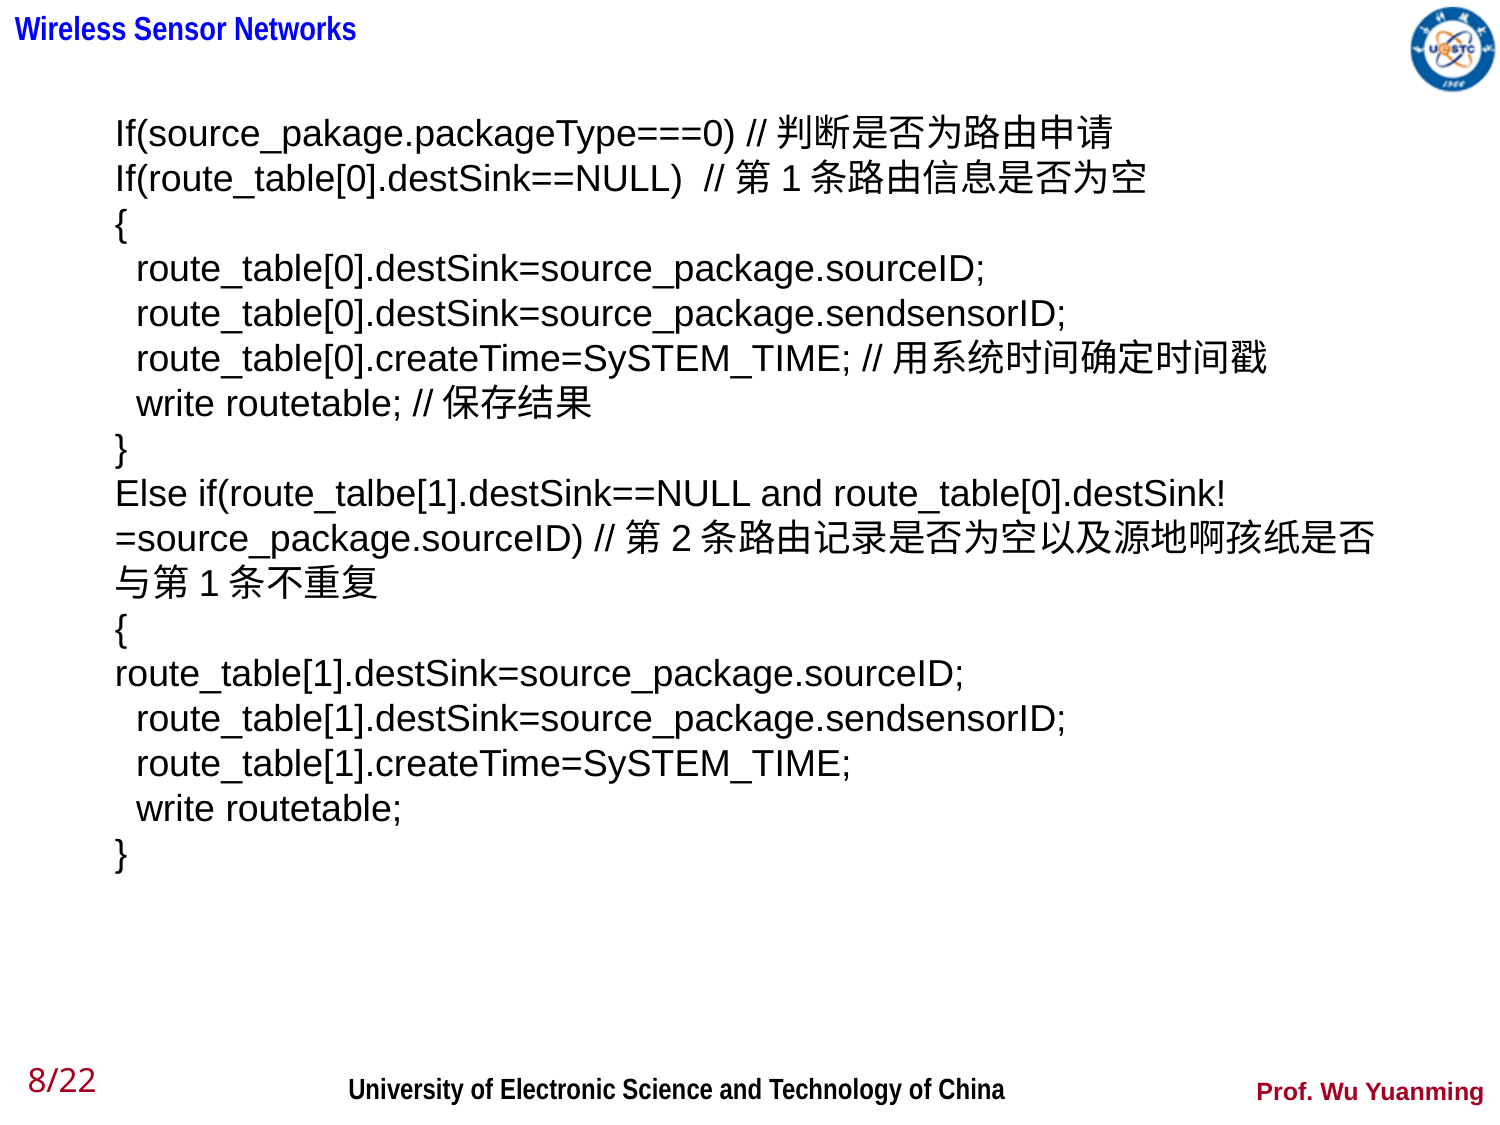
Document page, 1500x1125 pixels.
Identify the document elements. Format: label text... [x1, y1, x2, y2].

slide_number 8/22 [12, 1054, 172, 1113]
picture [1406, 0, 1500, 96]
text_box If(source_pakage.packageType===0) //判断是否为路由申请 If(route_table[0].destSink==NULL) //第1条路由信息是否为空 { route_table[0].destSink=source_package.sourceID; route_table[0].destSink=source_package.sendsensorID; route_table[0].createTime=SySTEM_TIME; //用系统时间确定时间戳 write routetable; //保存结果 } Else if(route_talbe[1].destSink==NULL and route_table[0].destSink!=source_package.sourceID) //第2条路由记录是否为空以及源地啊孩纸是否与第1条不重复 { route_table[1].destSink=source_package.sourceID; route_table[1].destSink=source_package.sendsensorID; route_table[1].createTime=SySTEM_TIME; write routetable; } [100, 101, 1400, 927]
